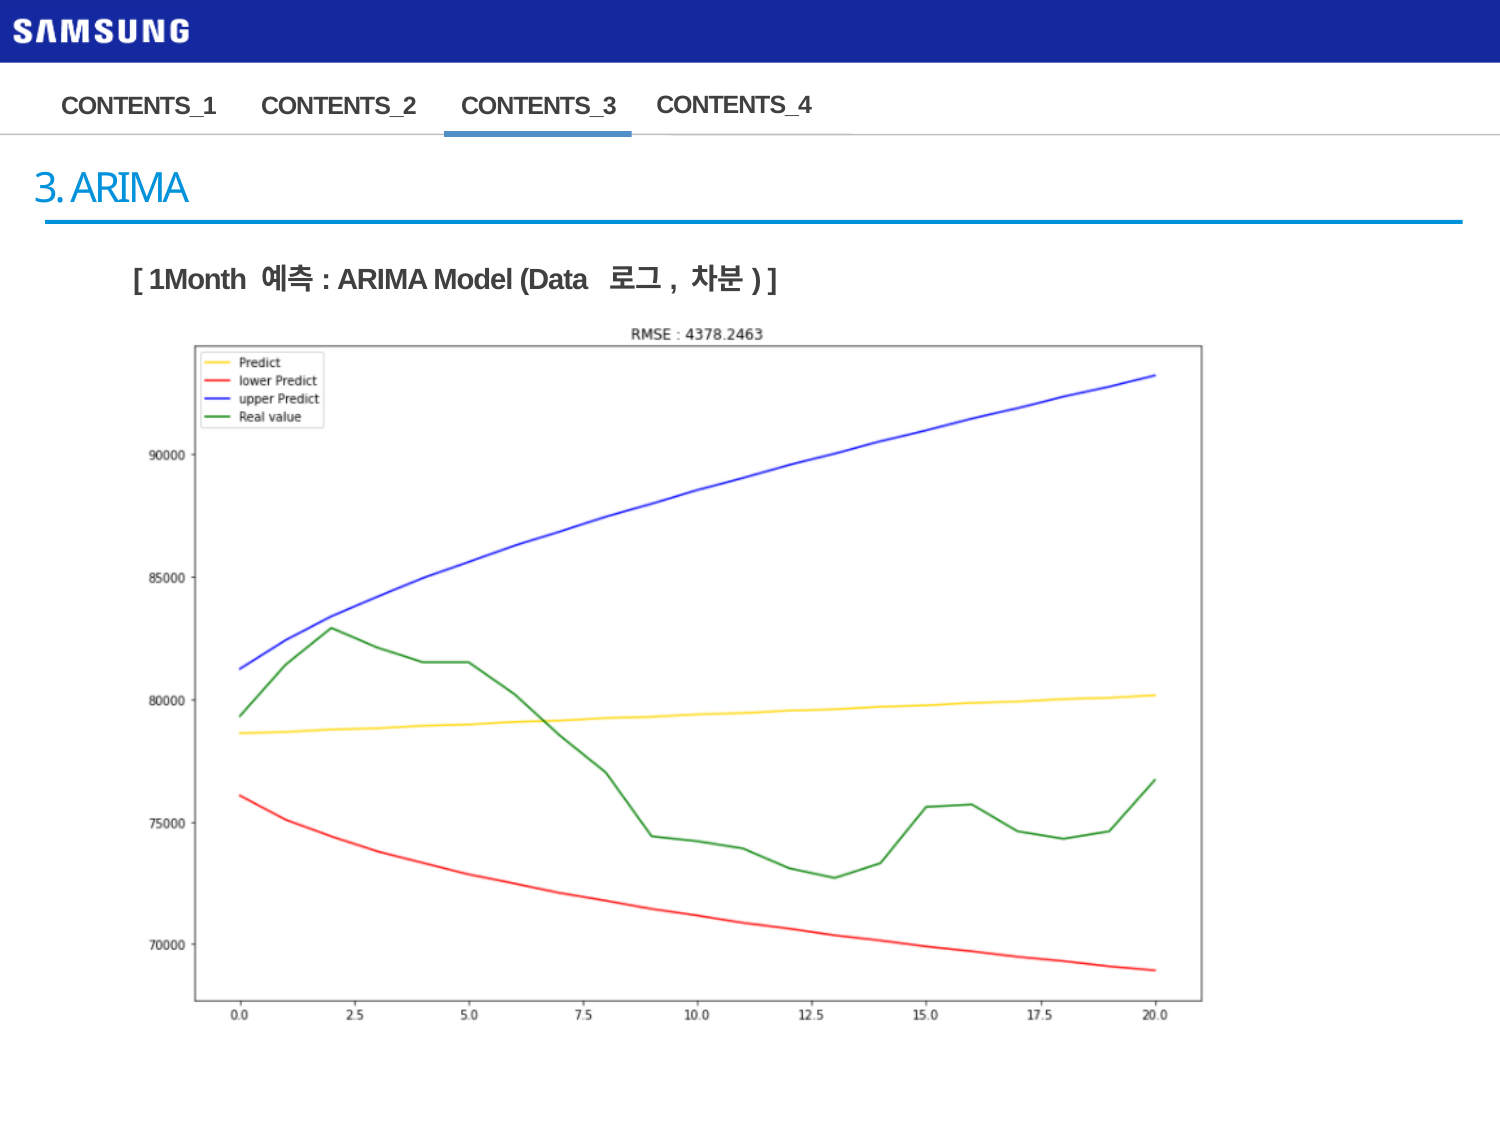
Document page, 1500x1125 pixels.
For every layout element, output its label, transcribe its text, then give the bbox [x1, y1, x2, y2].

text_box [ 1Month 예측: ARIMA Model (Data 로그, 차분) ] [113, 253, 798, 303]
picture [124, 314, 1211, 1028]
picture [0, 6, 200, 55]
text_box CONTENTS_2 [210, 82, 410, 127]
text_box [0, 0, 1500, 65]
text_box CONTENTS_4 [605, 80, 863, 126]
text_box CONTENTS_1 [10, 82, 210, 127]
text_box CONTENTS_3 [410, 82, 668, 127]
text_box 3. ARIMA [19, 152, 468, 218]
text_box [43, 218, 1465, 226]
